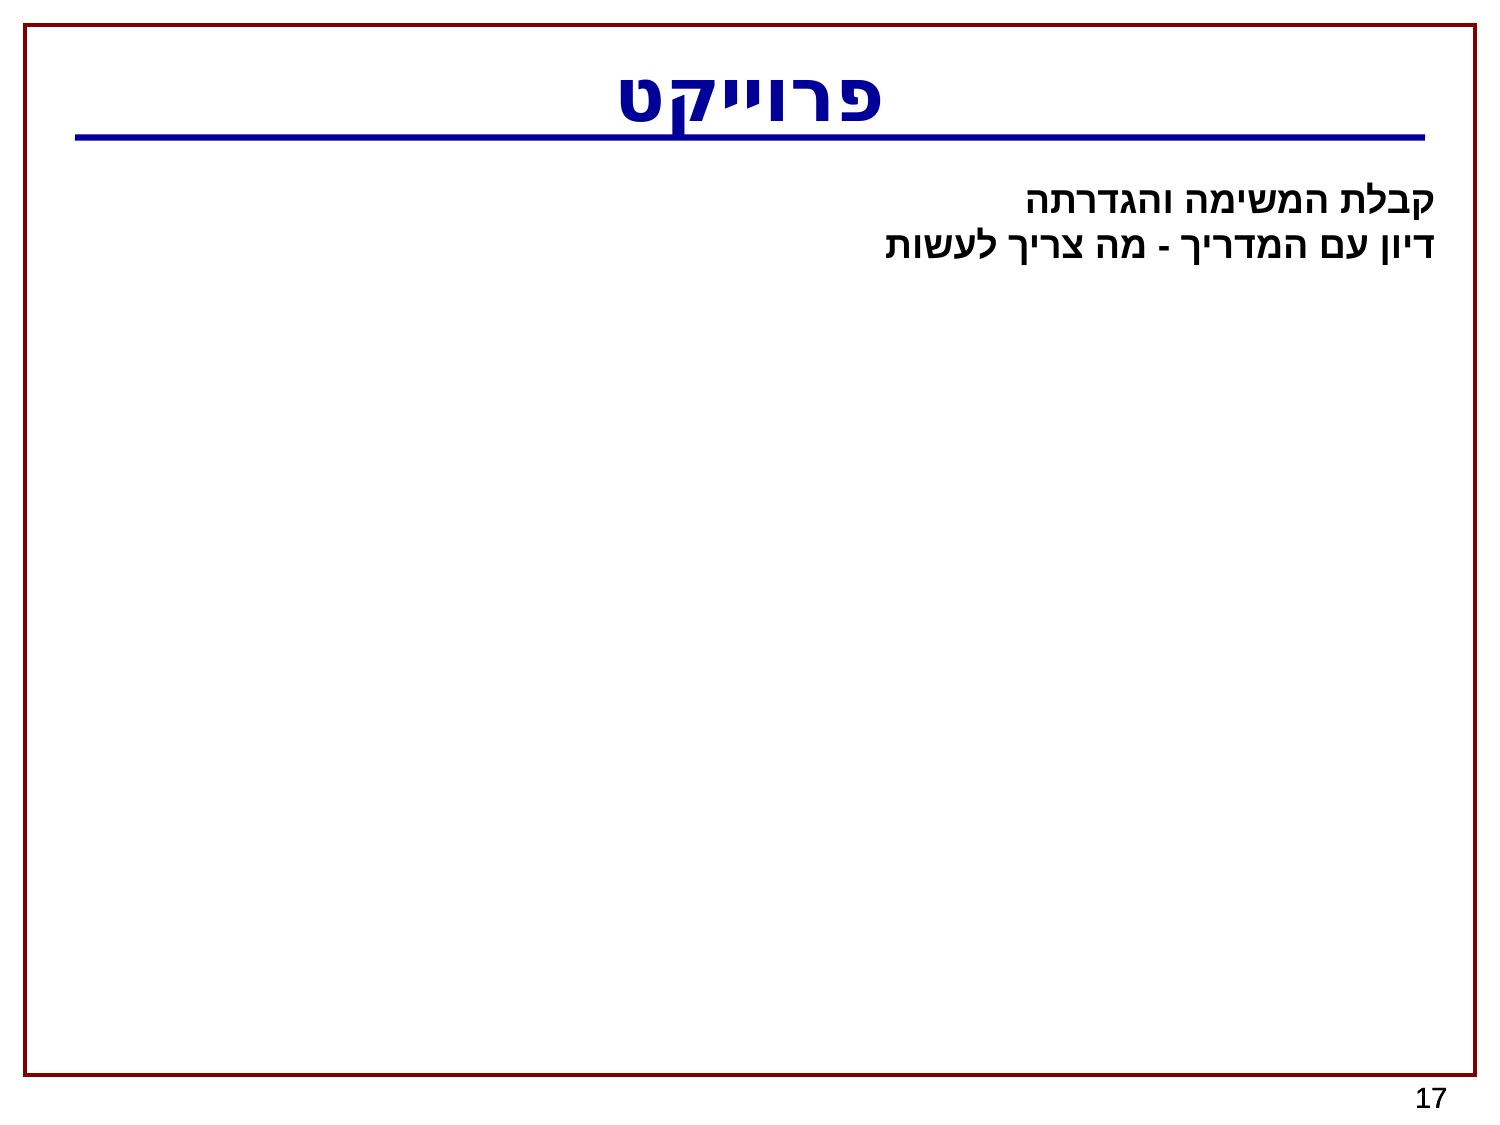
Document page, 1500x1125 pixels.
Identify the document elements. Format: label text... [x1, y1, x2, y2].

text_box קבלת המשימה והגדרתה דיון עם המדריך - מה צריך לעשות [859, 168, 1451, 274]
title פרוייקט [74, 44, 1426, 138]
text_box 17 [1112, 1071, 1463, 1125]
